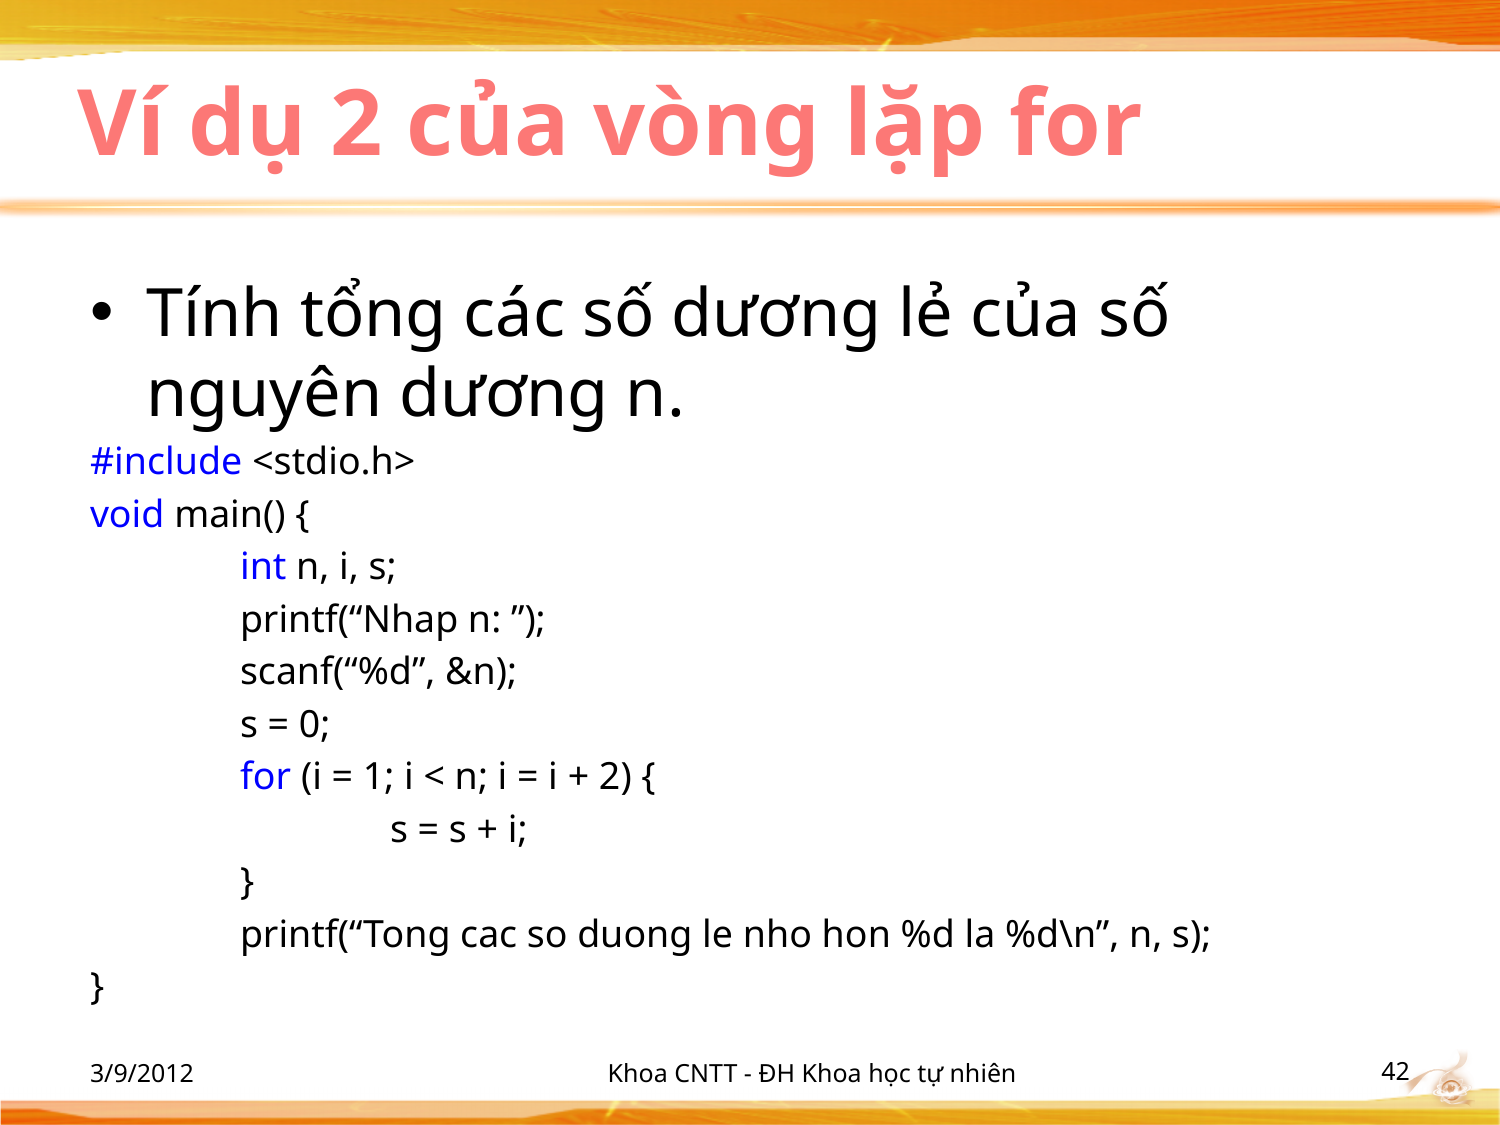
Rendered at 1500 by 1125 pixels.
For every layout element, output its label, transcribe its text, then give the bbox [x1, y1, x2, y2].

title Ví dụ 2 của vòng lặp for [62, 24, 1475, 213]
picture [0, 0, 1500, 63]
picture [0, 187, 1500, 225]
footer Khoa CNTT - ĐH Khoa học tự nhiên [312, 1042, 1313, 1103]
picture [2, 1049, 1500, 1124]
slide_number ‹#› [1337, 1042, 1425, 1103]
list Tính tổng các số dương lẻ của số nguyên dương n. #include <stdio.h> void main() { int n, i, s; printf(“Nhap n: ”); scanf(“%d”, &n); s = 0; for (i = 1; i < n; i = i + 2) { s = s + i; } printf(“Tong cac so duong le nho hon %d la %d\n”, n, s); } [75, 262, 1425, 1005]
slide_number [75, 1042, 238, 1103]
